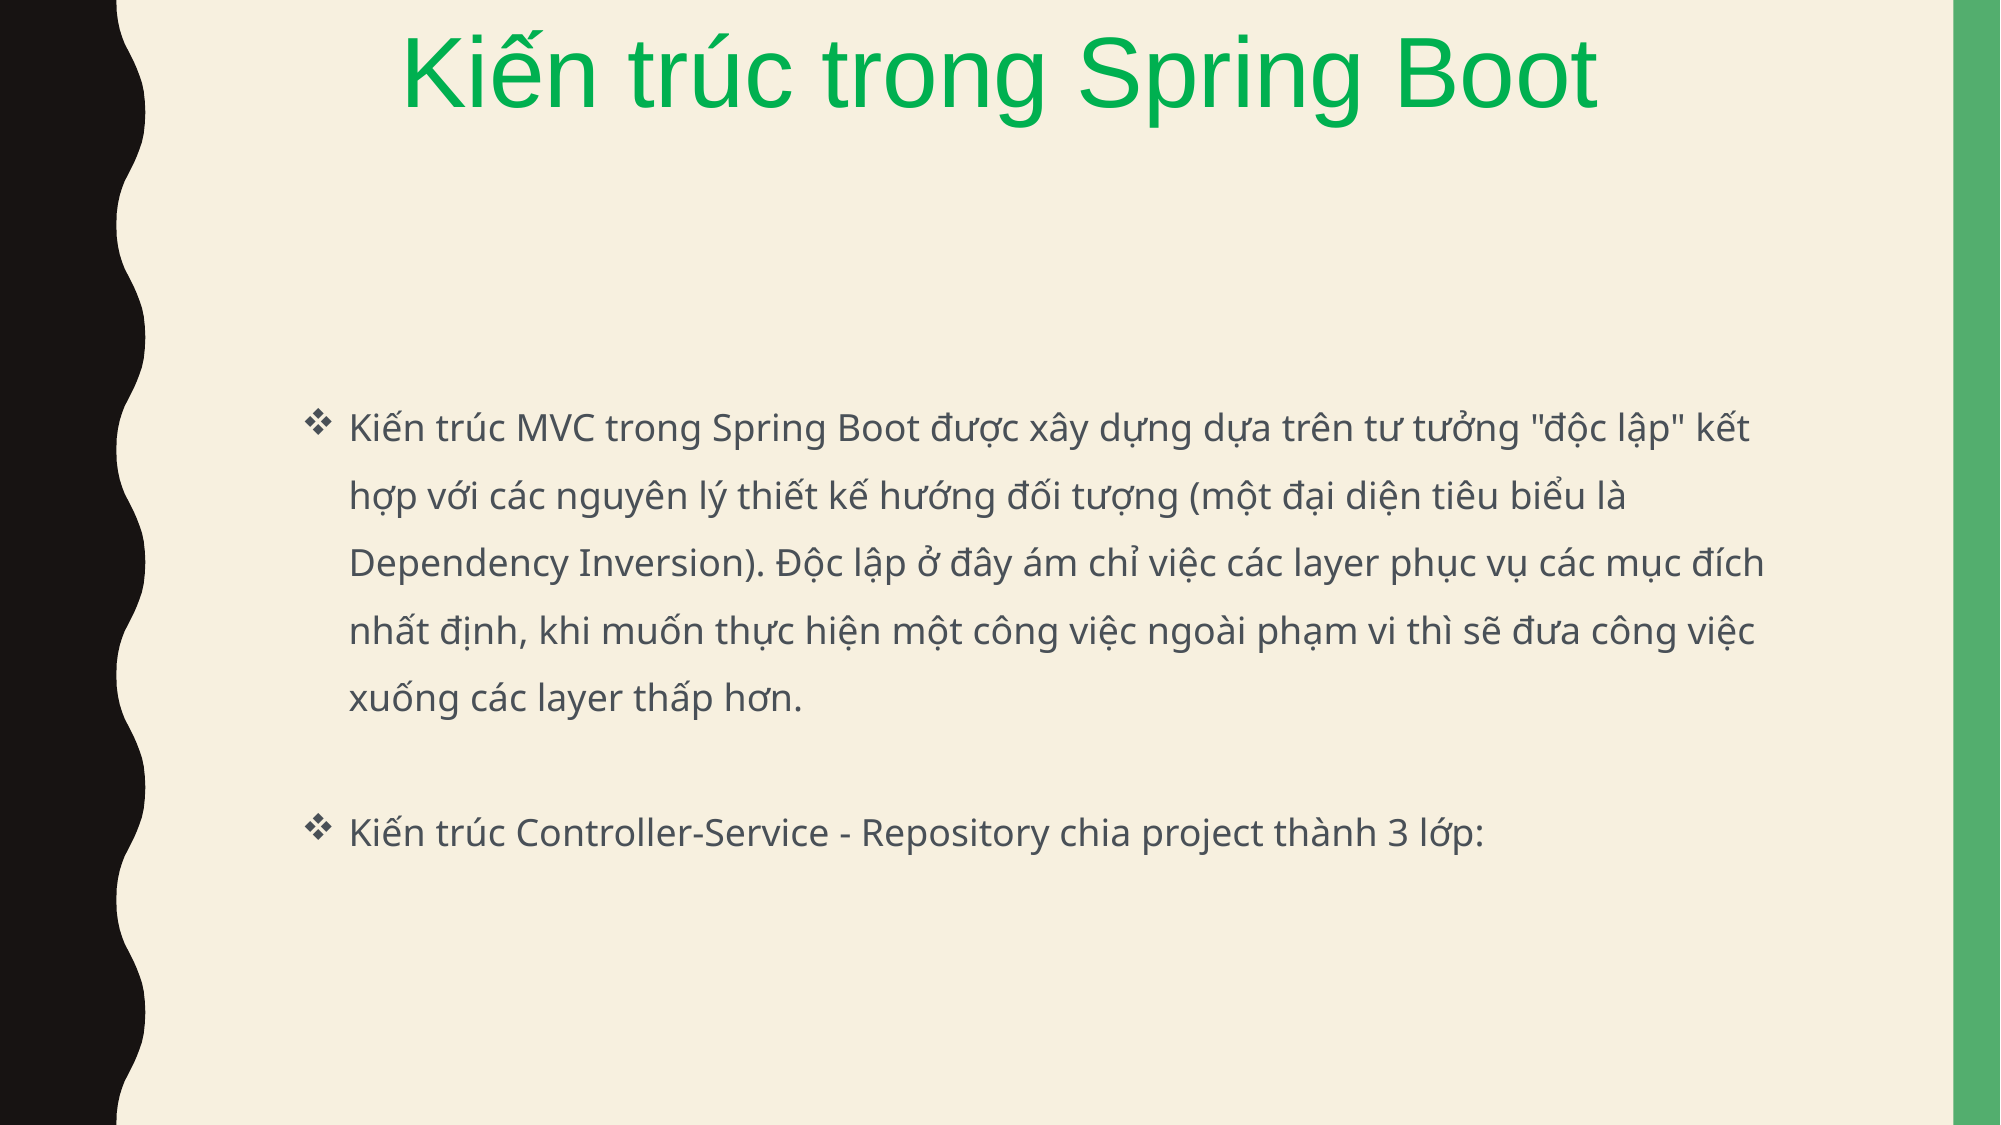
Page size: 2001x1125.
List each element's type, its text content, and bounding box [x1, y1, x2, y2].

text_box Kiến trúc trong Spring Boot [385, 0, 1615, 135]
text_box Kiến trúc MVC trong Spring Boot được xây dựng dựa trên tư tưởng "độc lập" kết hợp với các nguyên lý thiết kế hướng đối tượng (một đại diện tiêu biểu là Dependency Inversion). Độc lập ở đây ám chỉ việc các layer phục vụ các mục đích nhất định, khi muốn thực hiện một công việc ngoài phạm vi thì sẽ đưa công việc xuống các layer thấp hơn. Kiến trúc Controller-Service - Repository chia project thành 3 lớp: [286, 374, 1815, 862]
